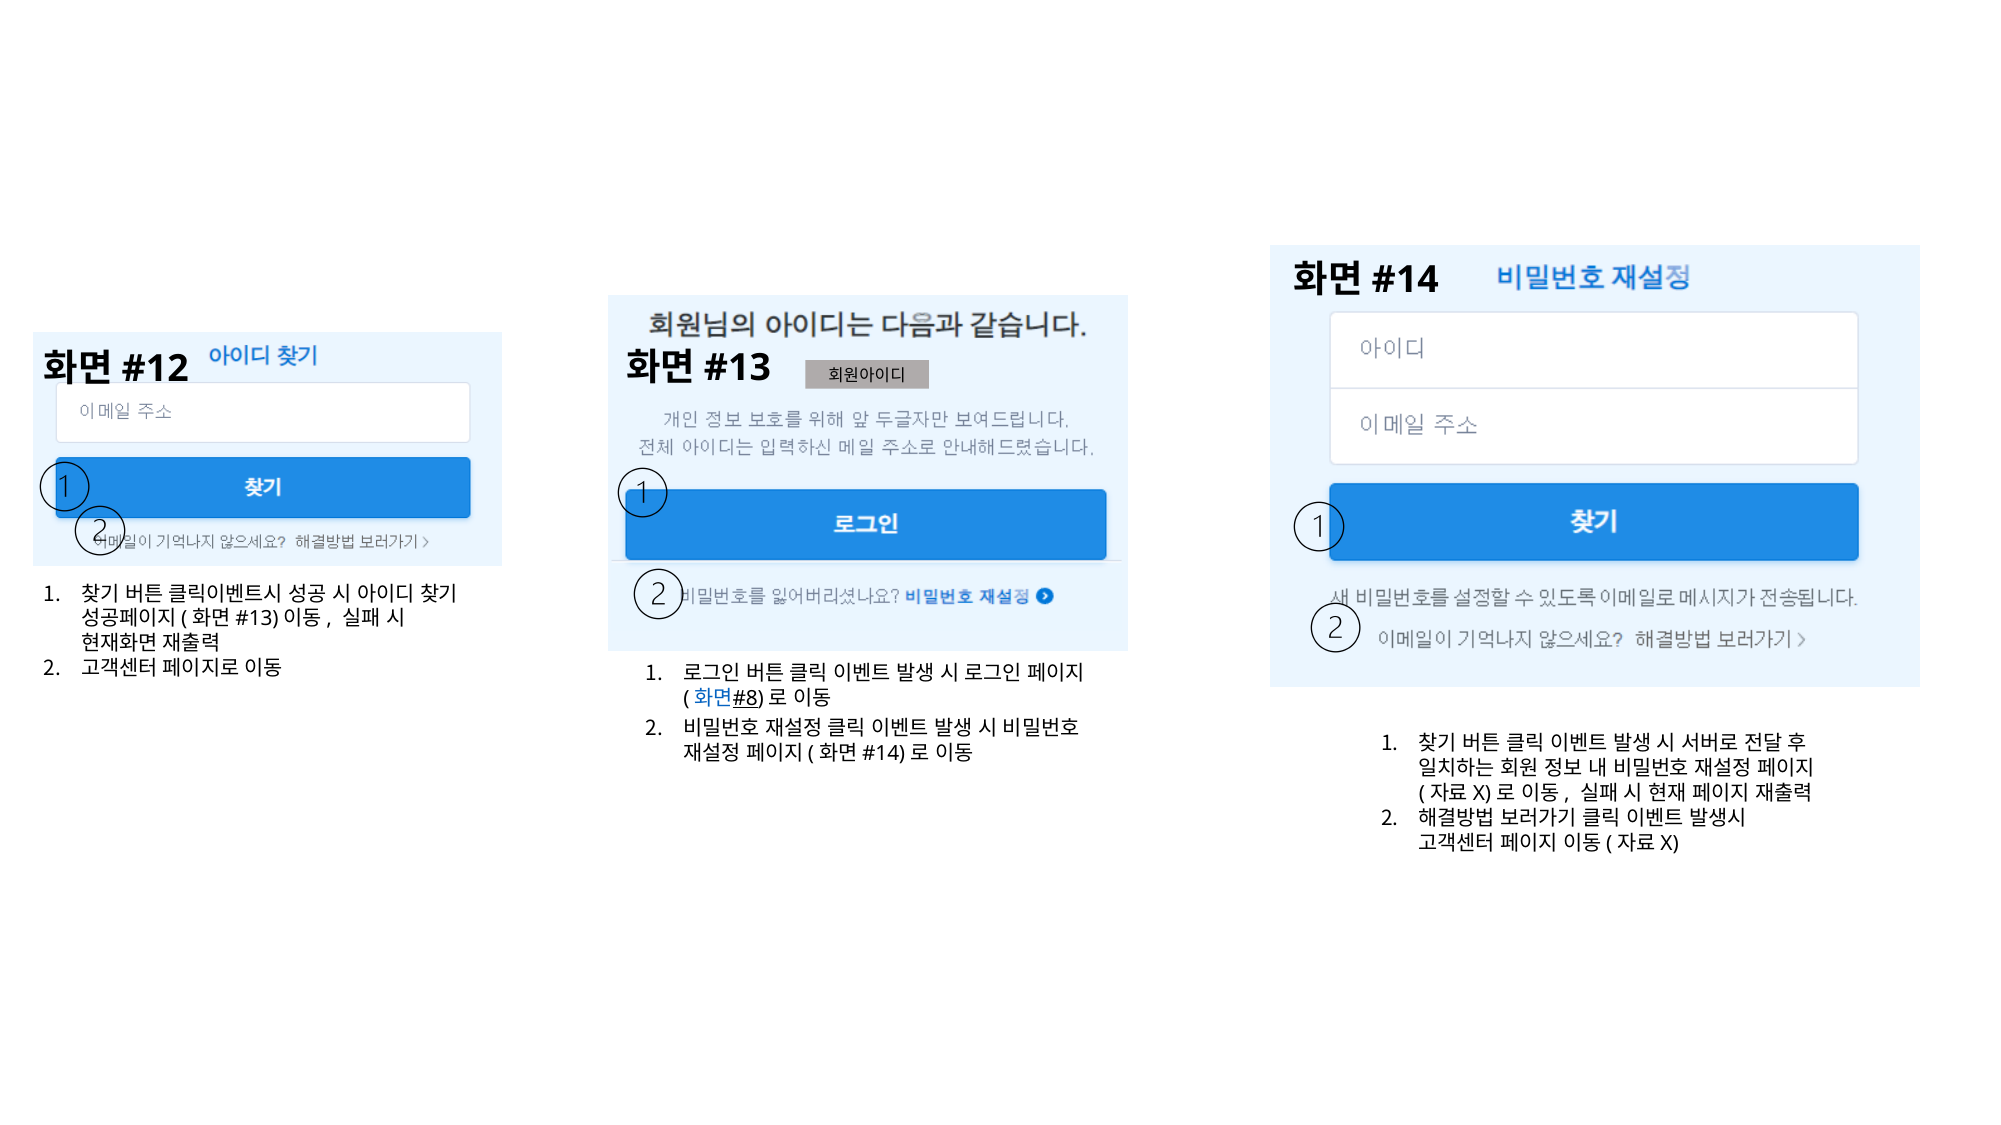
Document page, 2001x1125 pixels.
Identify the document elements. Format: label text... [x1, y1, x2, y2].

text_box 찾기 버튼 클릭이벤트시 성공 시 아이디 찾기 성공페이지(화면#13)이동, 실패 시 현재화면 재출력 고객센터 페이지로 이동 [28, 572, 502, 688]
text_box 화면#12 [28, 336, 33, 396]
picture [627, 562, 690, 626]
picture [1270, 245, 1920, 687]
text_box 로그인 버튼 클릭 이벤트 발생 시 로그인 페이지 (화면#8)로 이동 비밀번호 재설정 클릭 이벤트 발생 시 비밀번호 재설정 페이지(화면#14)로 이동 [631, 652, 1104, 772]
picture [611, 461, 674, 524]
text_box 찾기 버튼 클릭 이벤트 발생 시 서버로 전달 후 일치하는 회원 정보 내 비밀번호 재설정 페이지(자료X)로 이동, 실패 시 현재 페이지 재출력 해결방법 보러가기 클릭 이벤트 발생시 고객센터 페이지 이동(자료X) [1366, 722, 1839, 863]
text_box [608, 295, 1128, 651]
picture [33, 332, 502, 566]
